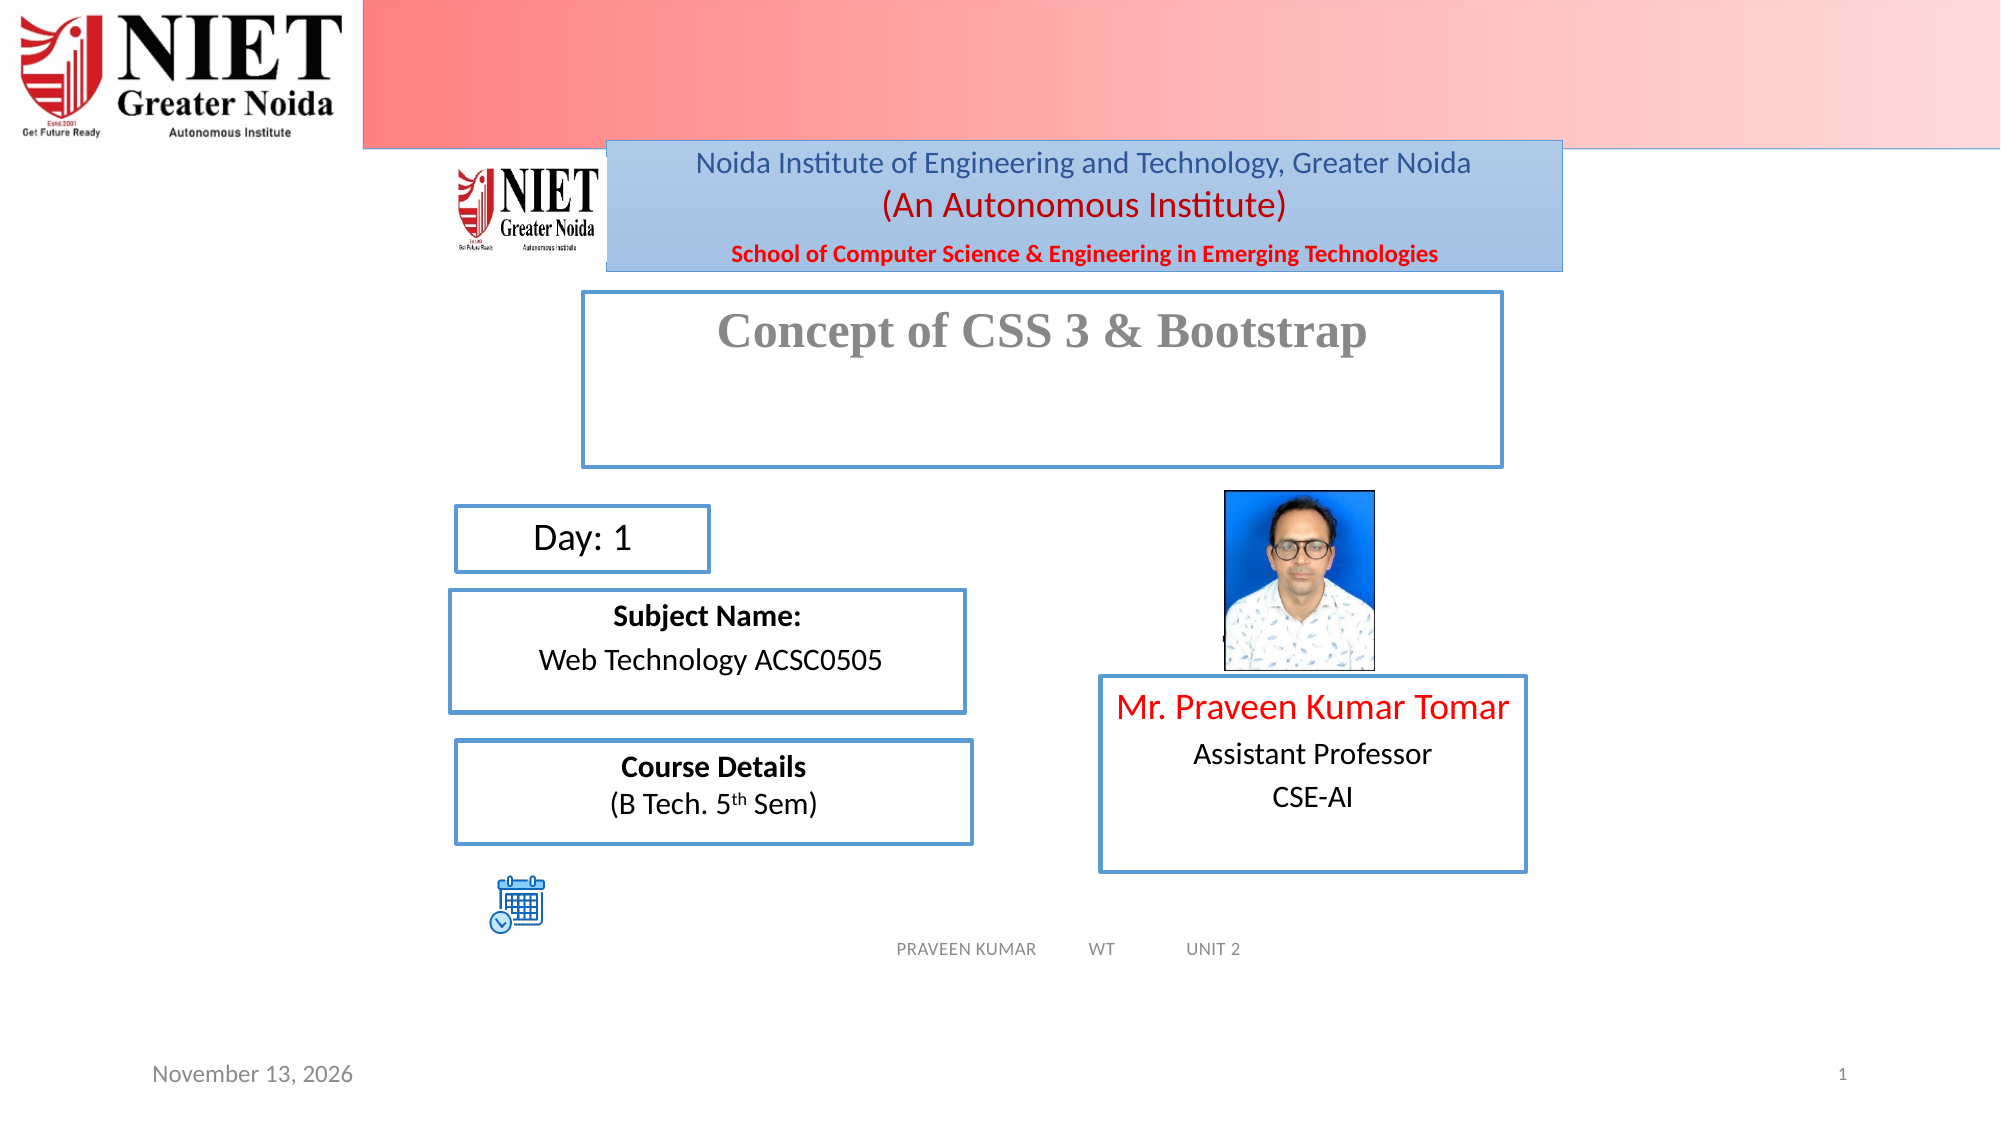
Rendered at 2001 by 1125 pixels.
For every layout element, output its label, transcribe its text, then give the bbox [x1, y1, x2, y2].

text_box Concept of CSS 3 & Bootstrap [582, 291, 1502, 467]
text_box Day: 1 [456, 506, 710, 572]
picture [0, 0, 2001, 1125]
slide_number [137, 1042, 588, 1103]
footer PRAVEEN KUMAR WT UNIT 2 [606, 919, 1530, 976]
text_box Noida Institute of Engineering and Technology, Greater Noida (An Autonomous Institute) School of Computer Science & Engineering in Emerging Technologies [606, 140, 1563, 272]
text_box Mr. Praveen Kumar Tomar Assistant Professor CSE-AI [1100, 676, 1526, 872]
text_box Course Details (B Tech. 5th Sem) [456, 740, 972, 844]
text_box Subject Name: Web Technology ACSC0505 [449, 589, 966, 713]
slide_number 1 [1412, 1042, 1863, 1103]
